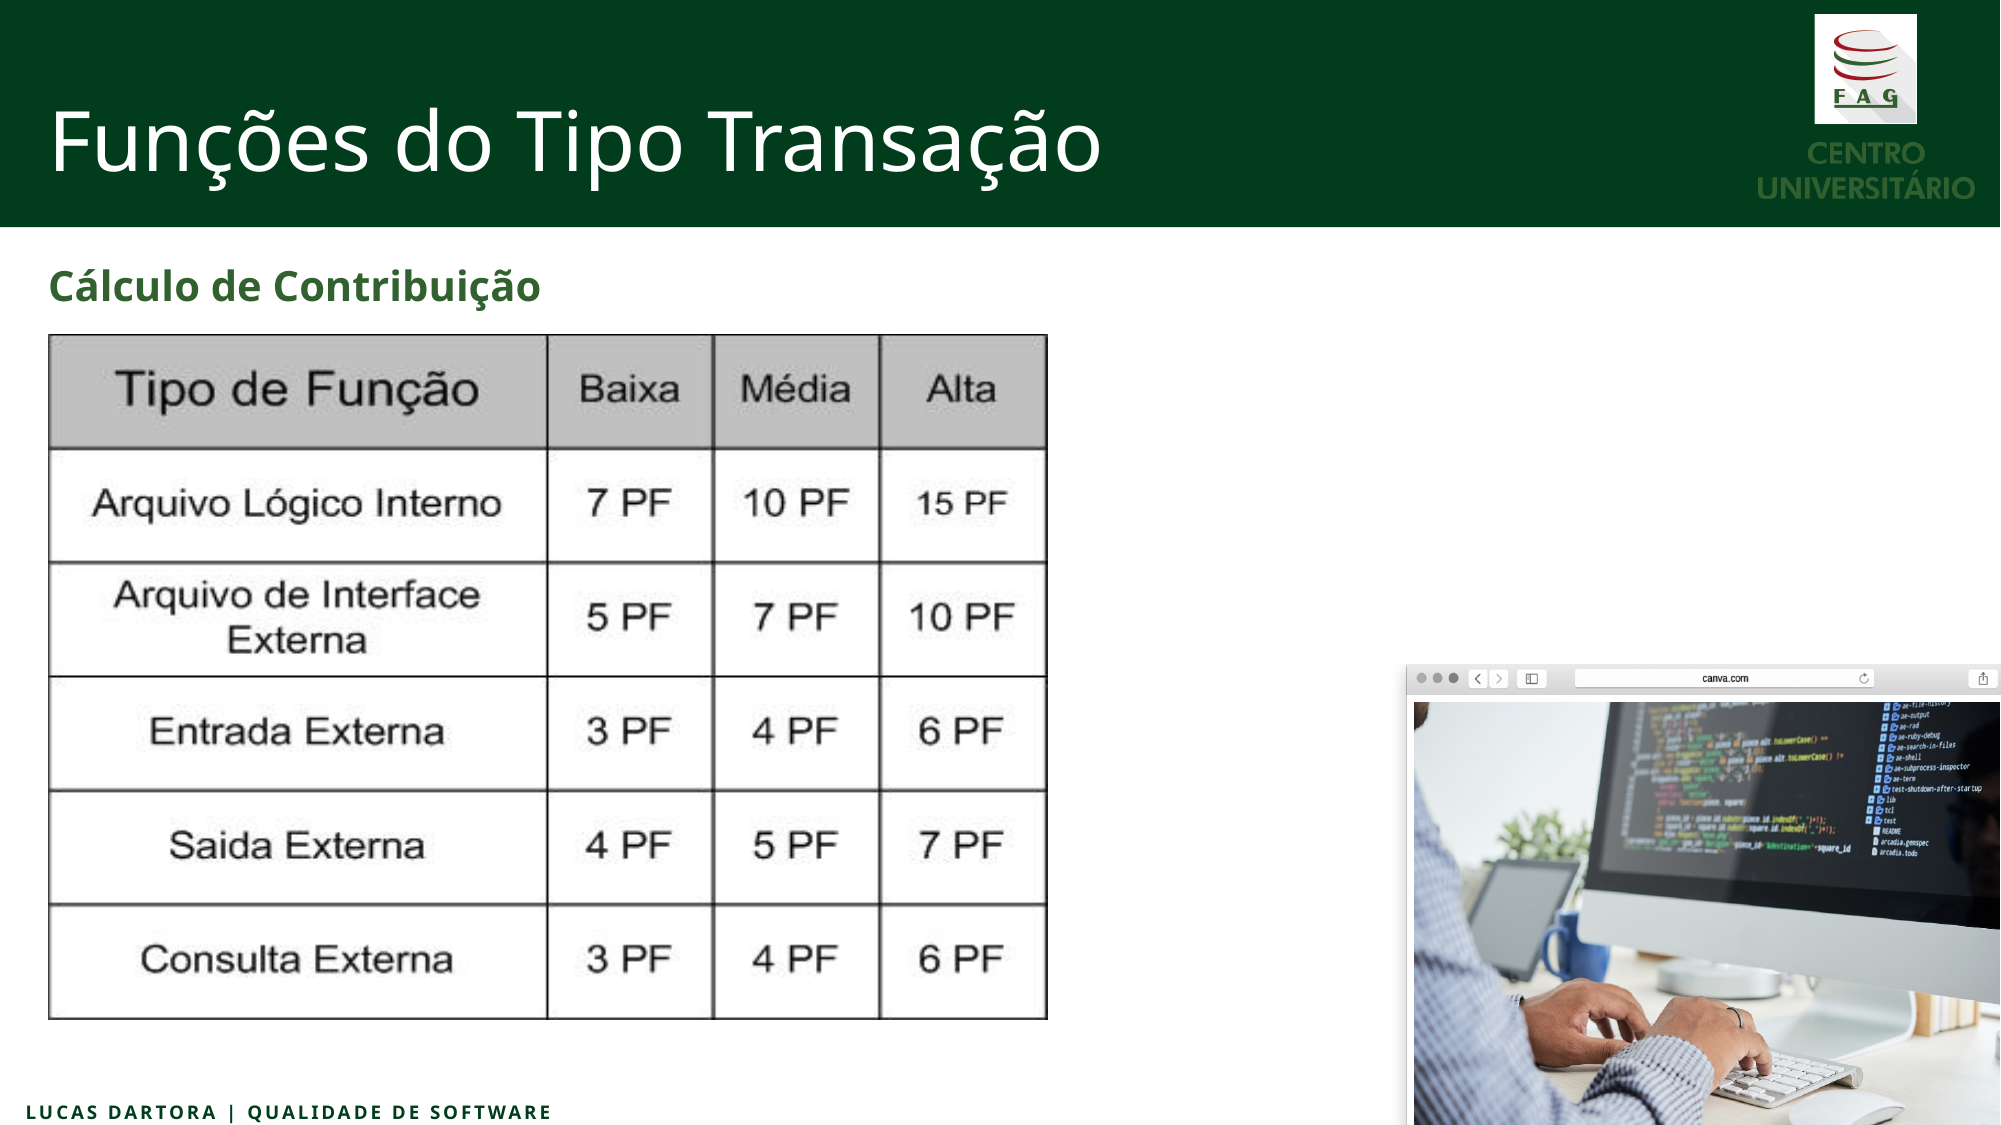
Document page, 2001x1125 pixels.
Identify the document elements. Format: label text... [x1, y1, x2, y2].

text_box [1390, 664, 2000, 1125]
picture [1758, 14, 1975, 199]
text_box LUCAS DARTORA | QUALIDADE DE SOFTWARE [25, 1088, 1158, 1124]
picture [1414, 702, 2000, 1125]
text_box Funções do Tipo Transação [48, 0, 1399, 188]
text_box [0, 0, 2000, 228]
picture [48, 334, 1048, 1020]
text_box Cálculo de Contribuição [48, 266, 962, 310]
